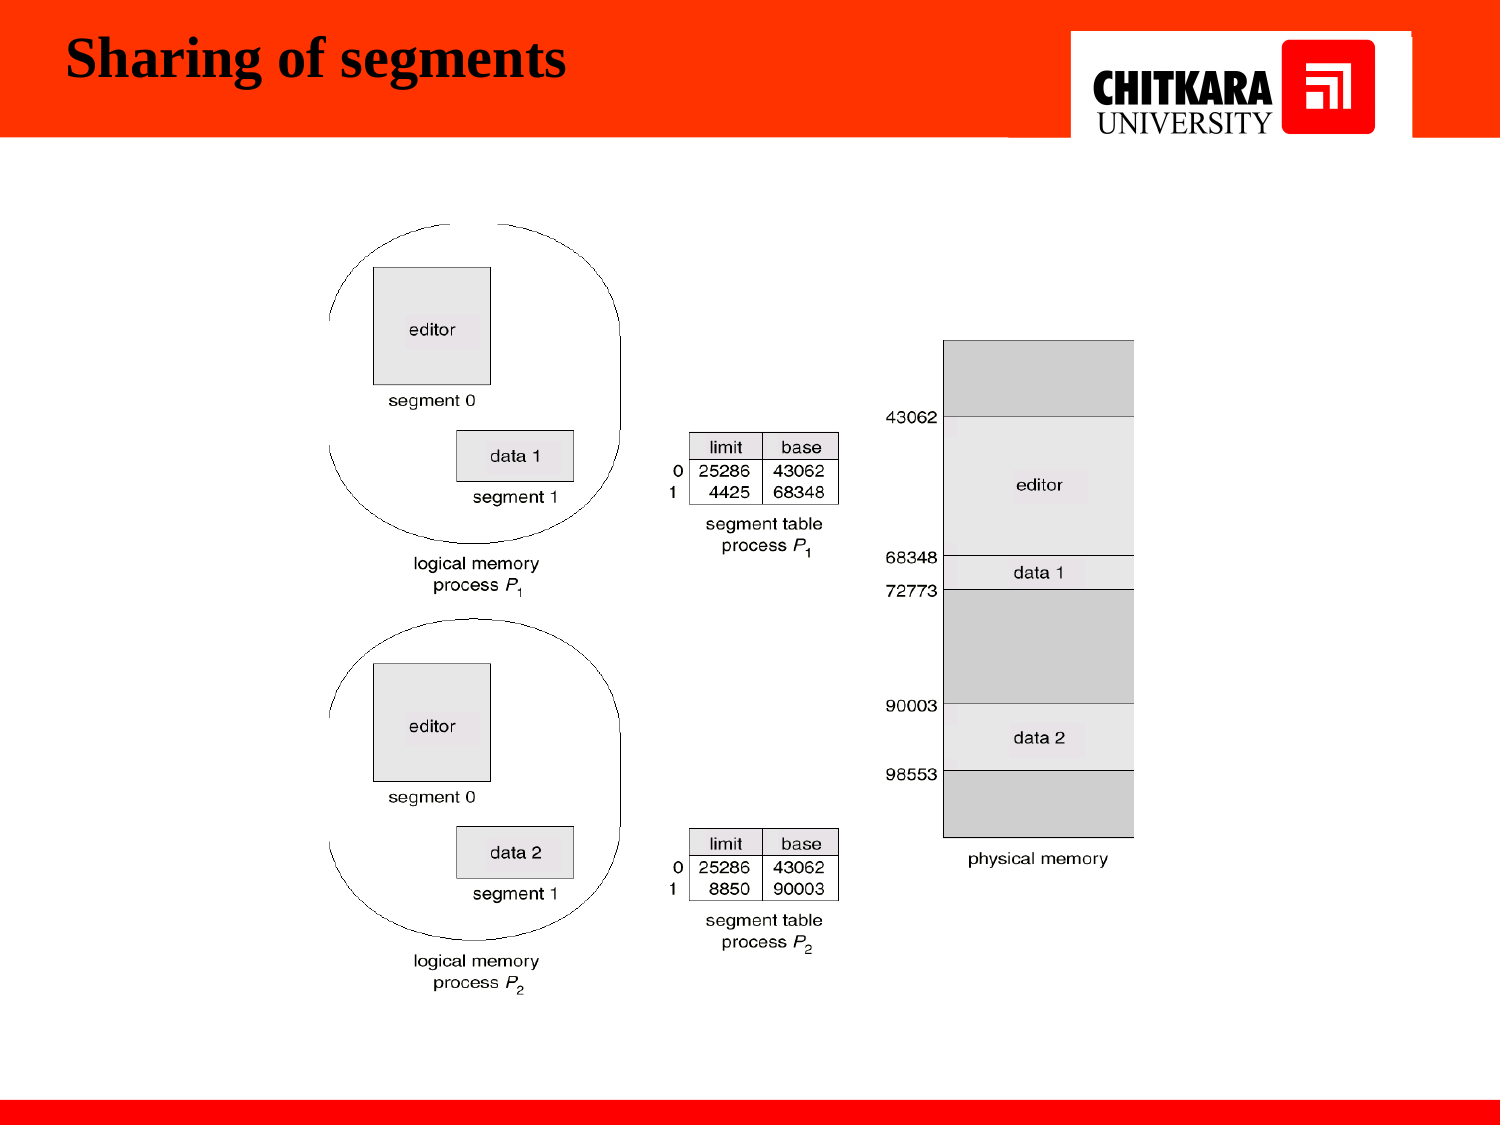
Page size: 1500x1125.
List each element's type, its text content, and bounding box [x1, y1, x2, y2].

picture [1074, 37, 1390, 138]
picture [328, 223, 1135, 1006]
title Sharing of segments [65, 20, 1195, 96]
